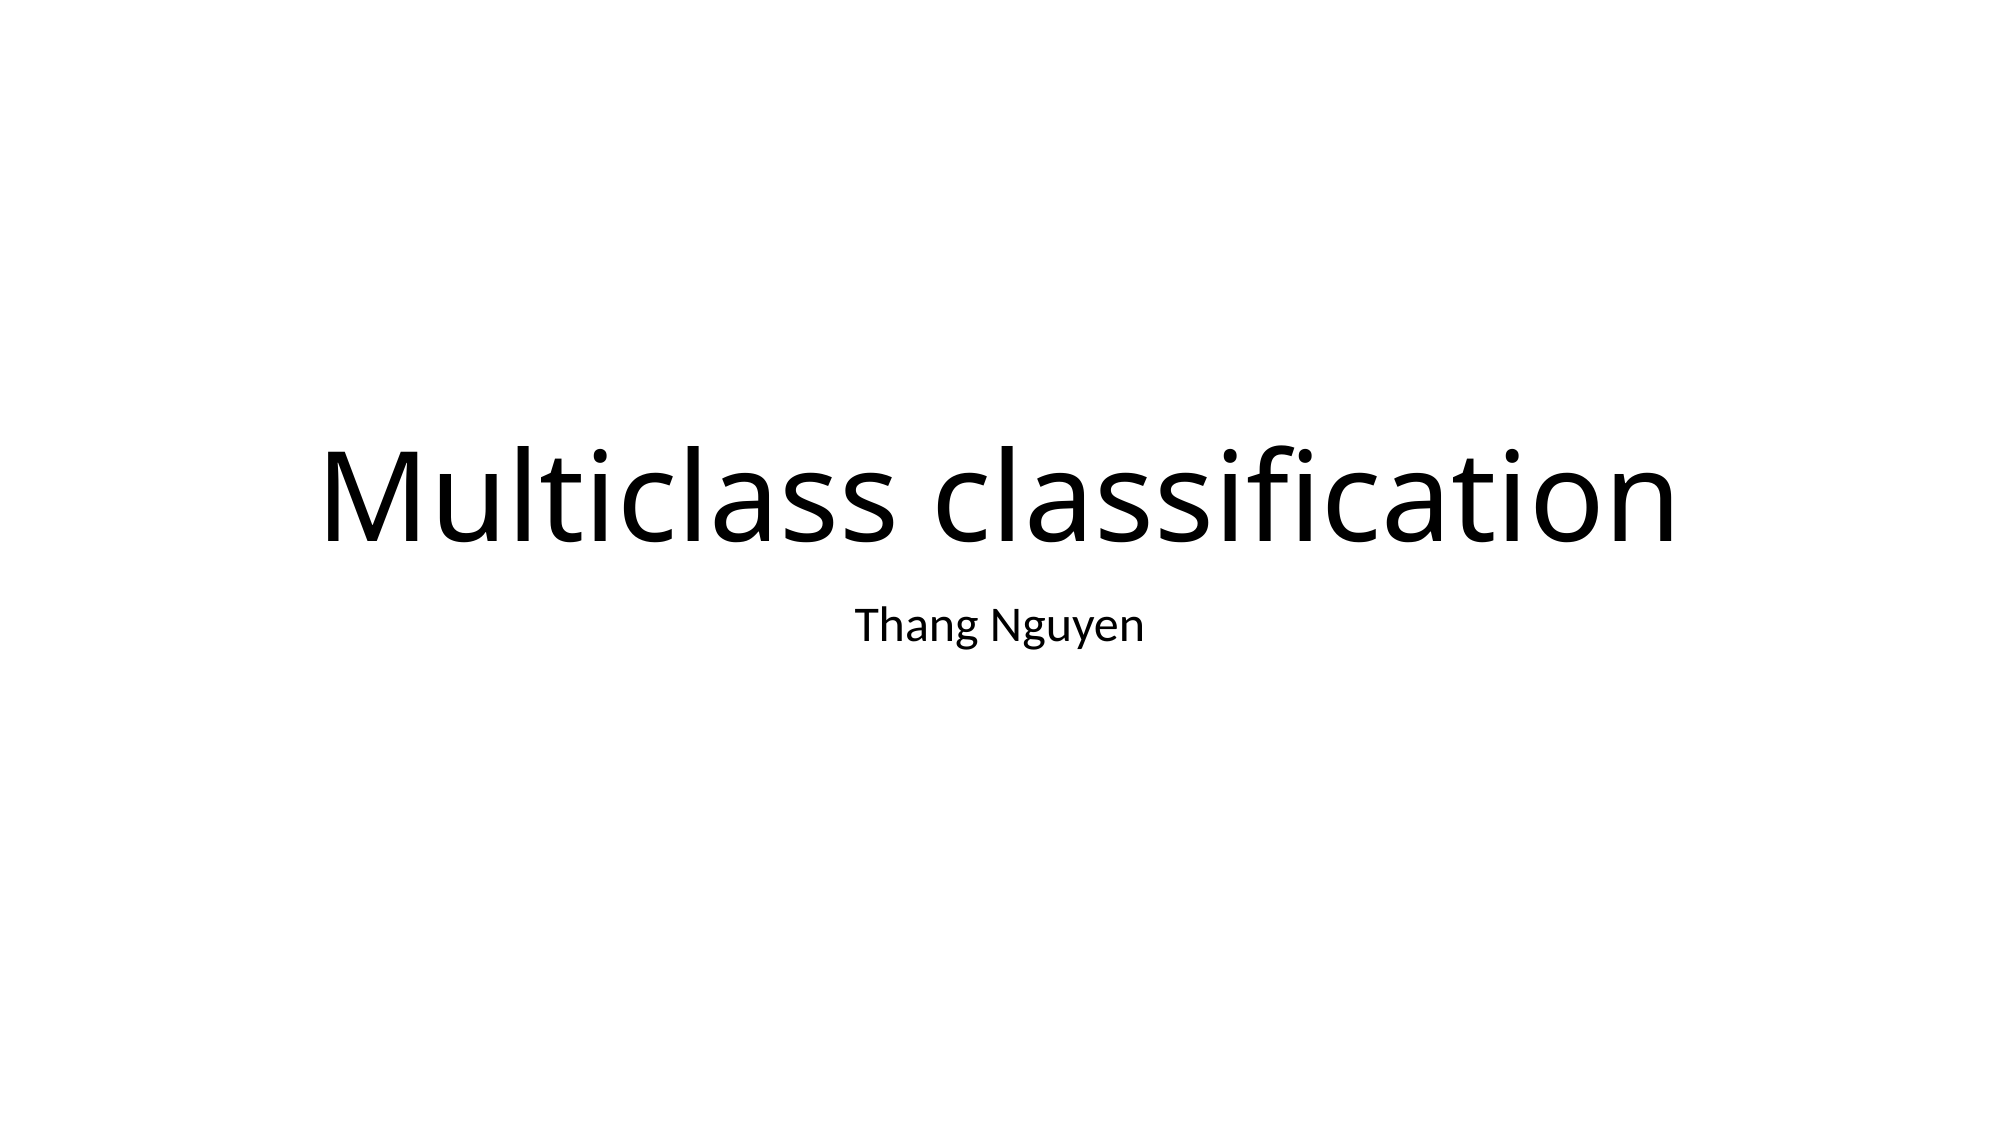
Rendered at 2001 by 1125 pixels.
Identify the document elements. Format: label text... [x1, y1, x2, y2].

subtitle Thang Nguyen [249, 590, 1750, 863]
title Multiclass classification [249, 184, 1750, 576]
